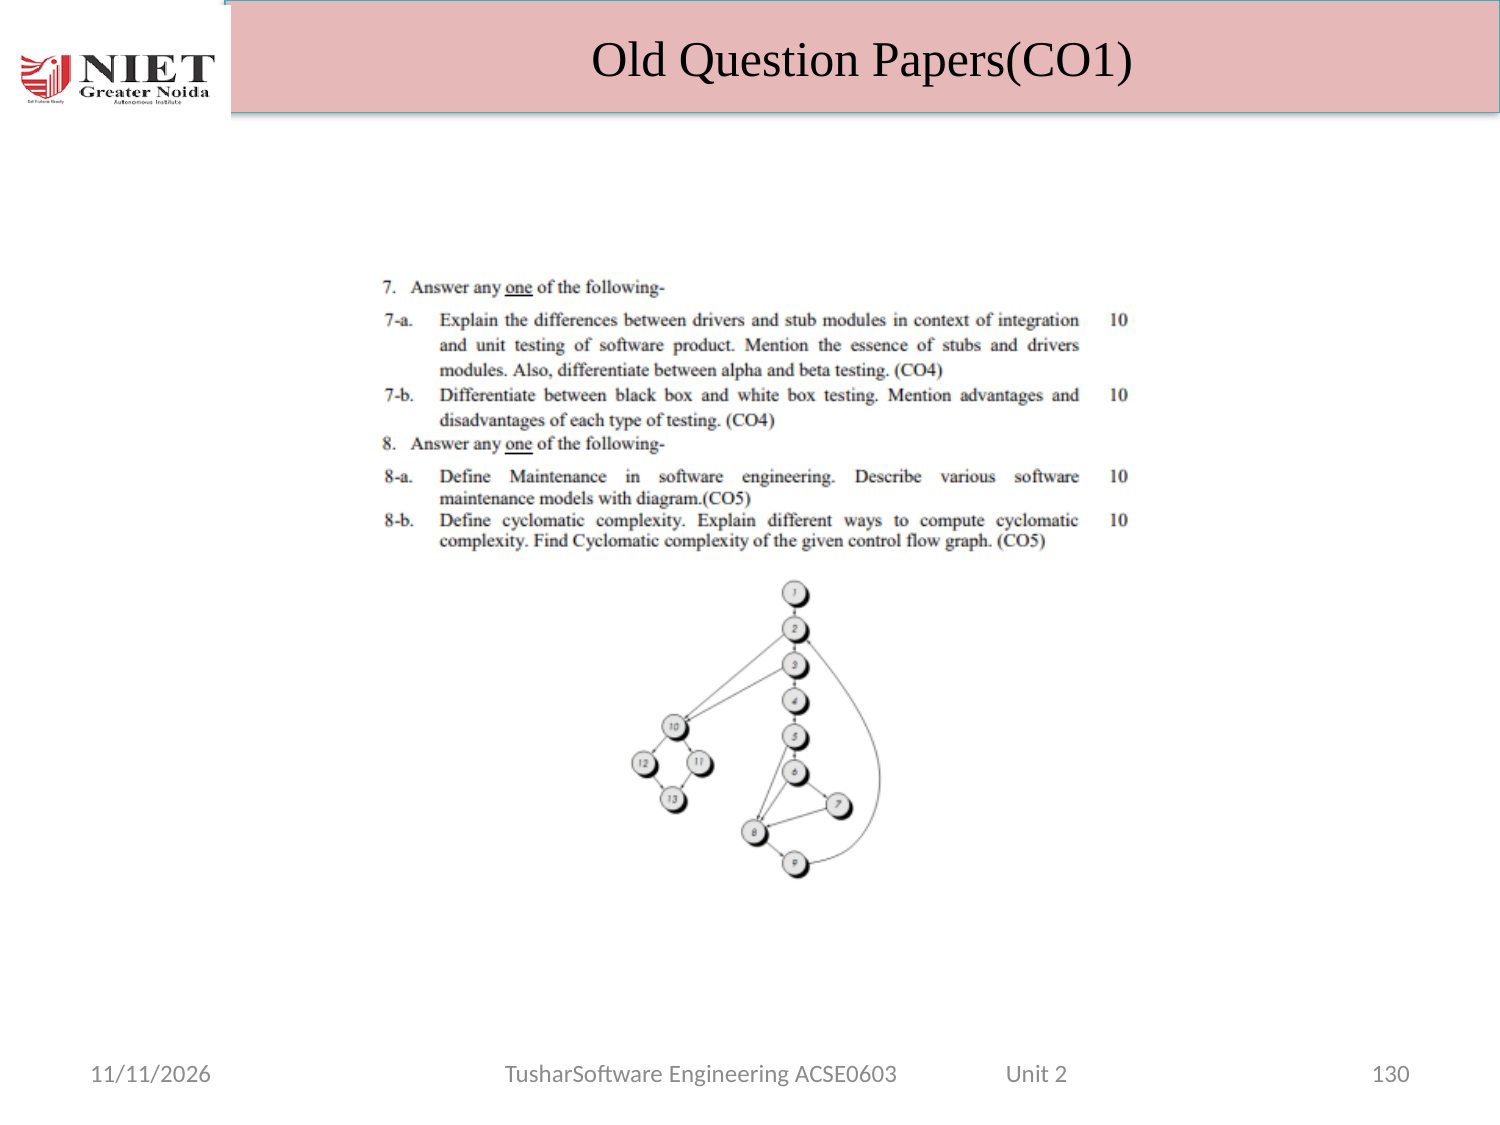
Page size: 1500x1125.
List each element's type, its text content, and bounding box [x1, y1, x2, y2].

slide_number 130 [1074, 1042, 1425, 1103]
picture [6, 5, 231, 153]
footer TusharSoftware Engineering ACSE0603 Unit 2 [425, 1042, 1074, 1103]
picture [297, 223, 1203, 902]
text_box Old Question Papers(CO1) [224, 0, 1500, 113]
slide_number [75, 1042, 425, 1103]
